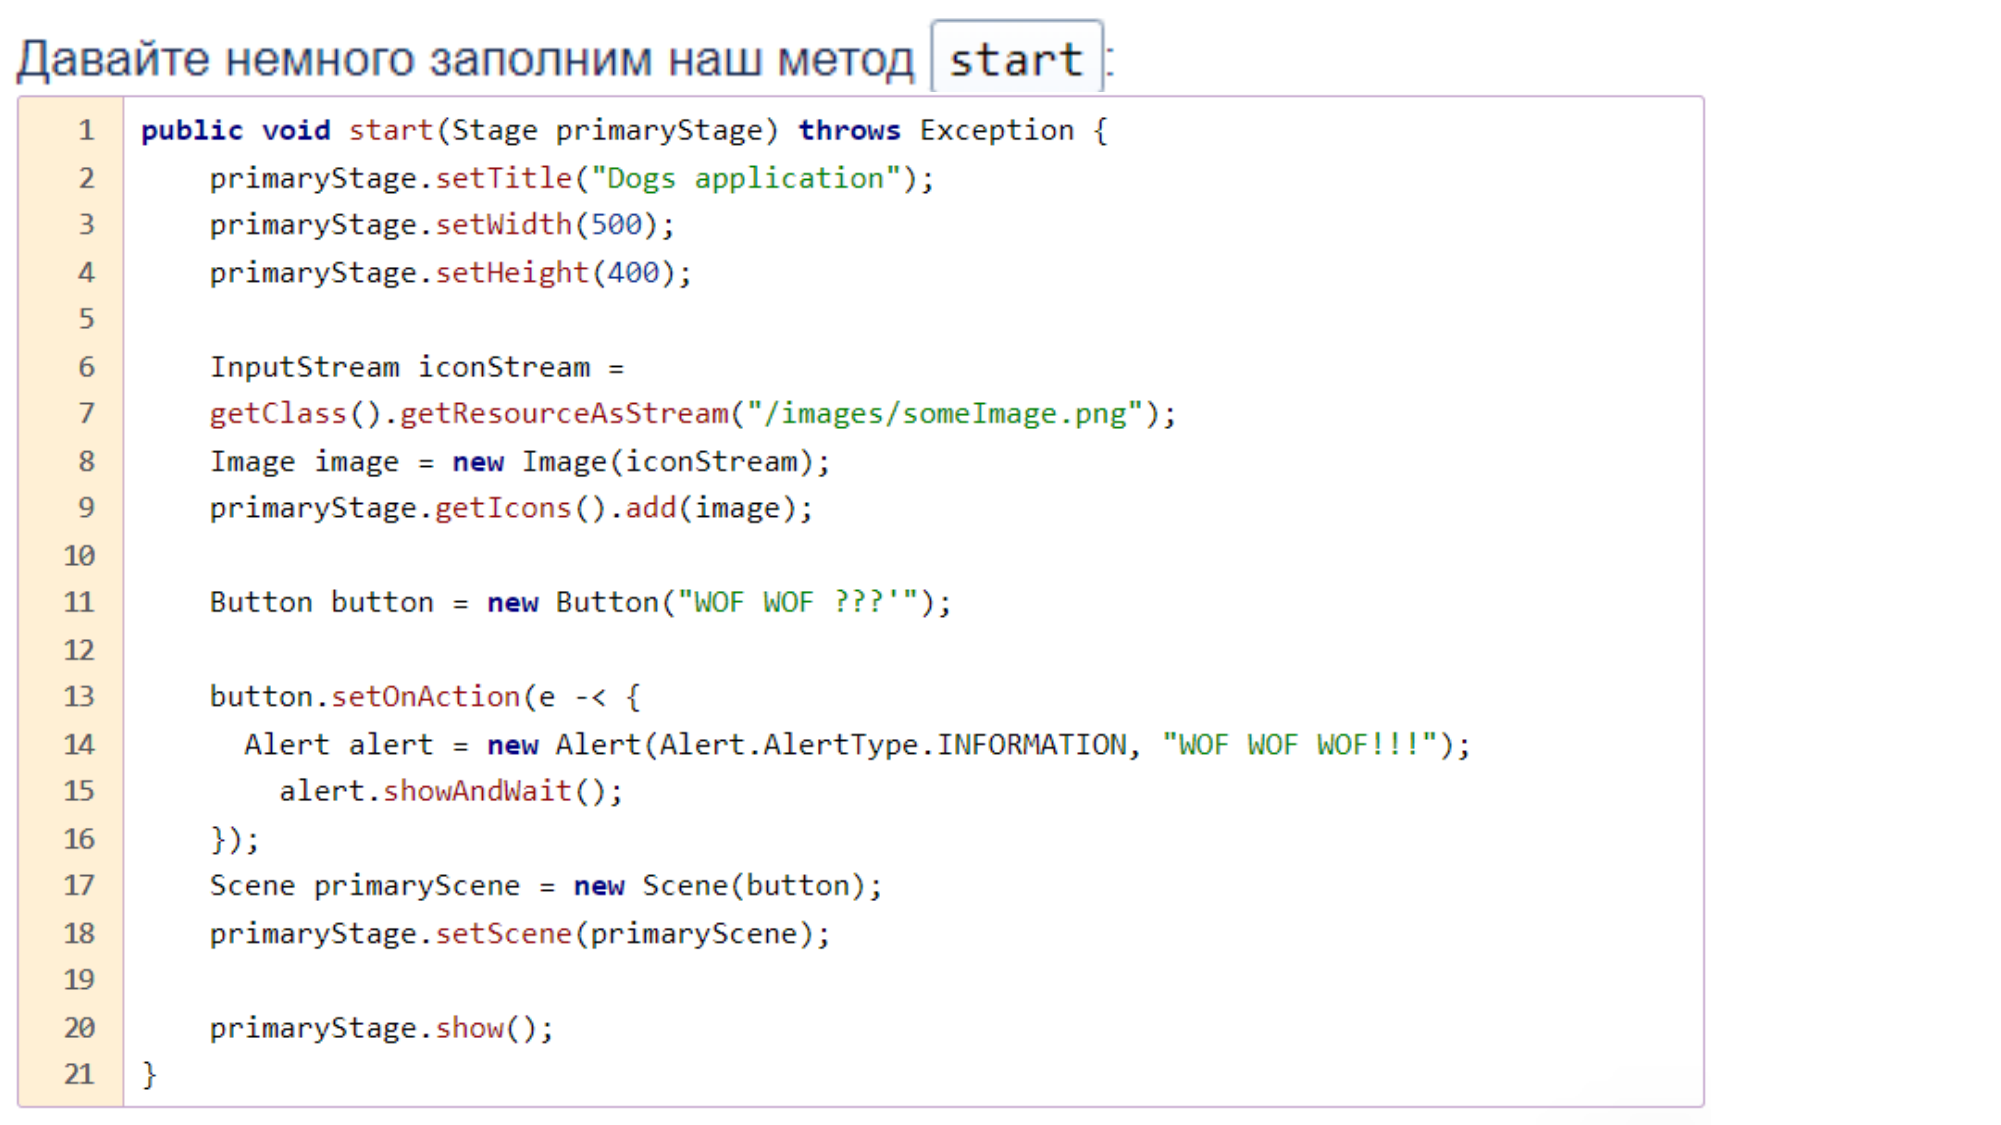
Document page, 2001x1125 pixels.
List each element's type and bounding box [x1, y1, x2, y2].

picture [0, 17, 1711, 1125]
